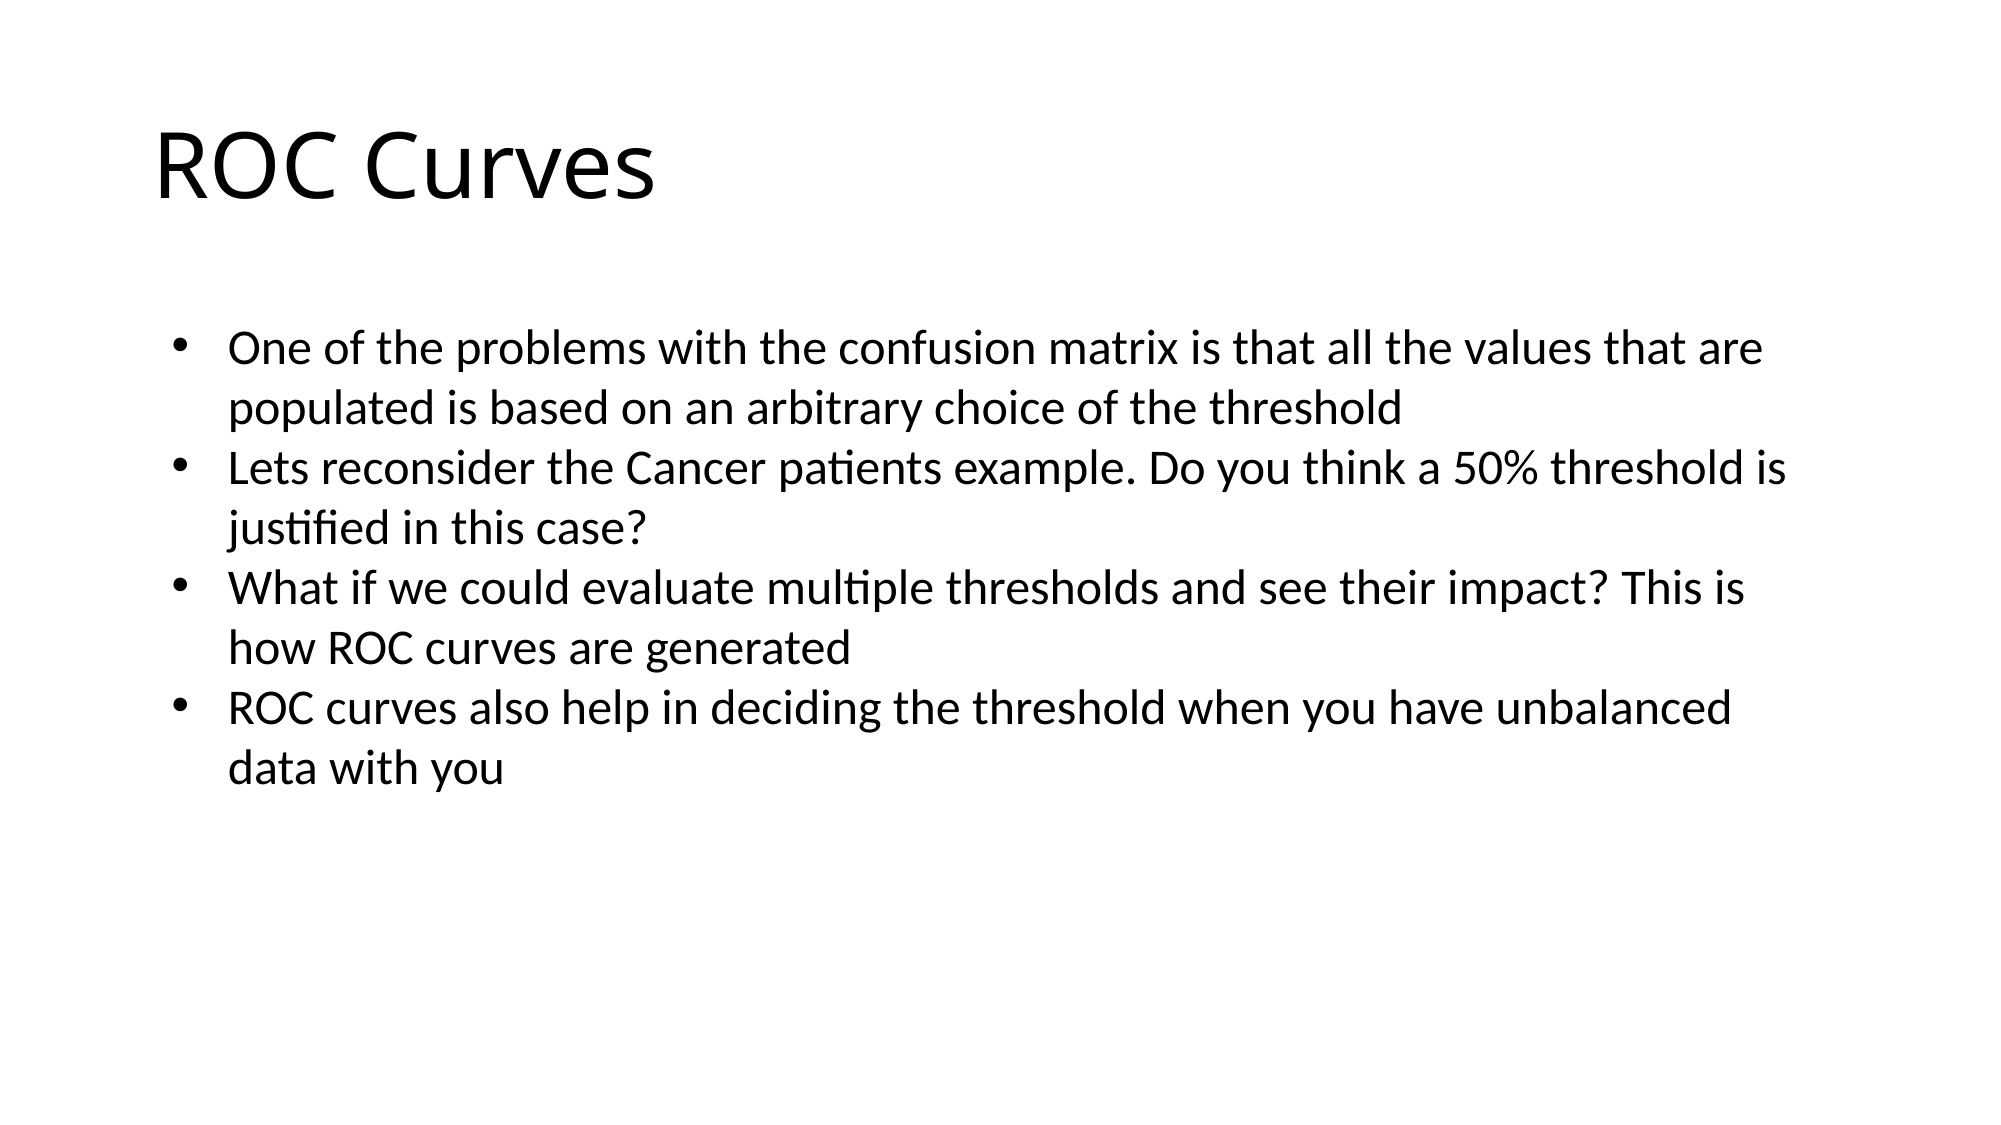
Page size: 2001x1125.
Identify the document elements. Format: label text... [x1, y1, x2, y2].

text_box One of the problems with the confusion matrix is that all the values that are populated is based on an arbitrary choice of the threshold Lets reconsider the Cancer patients example. Do you think a 50% threshold is justified in this case? What if we could evaluate multiple thresholds and see their impact? This is how ROC curves are generated ROC curves also help in deciding the threshold when you have unbalanced data with you [156, 307, 1808, 862]
title ROC Curves [137, 59, 1863, 278]
